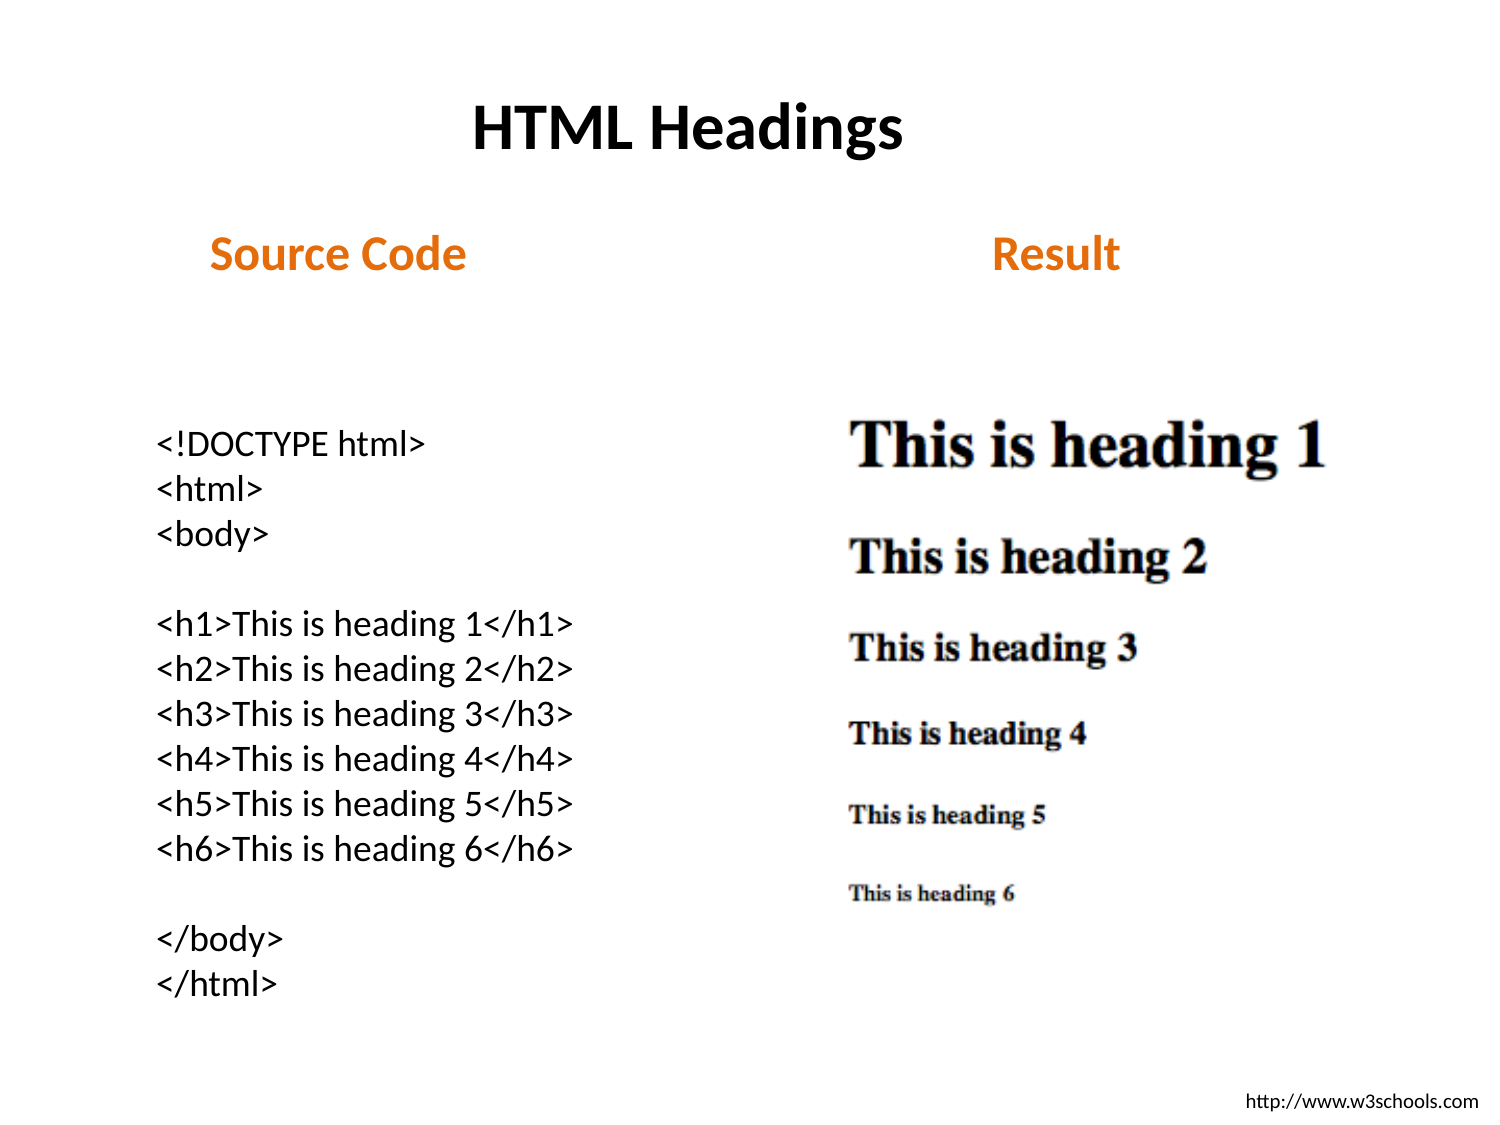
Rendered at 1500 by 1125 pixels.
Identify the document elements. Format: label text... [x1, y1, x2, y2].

text_box Source Code [195, 213, 483, 288]
text_box <!DOCTYPE html> <html> <body> <h1>This is heading 1</h1> <h2>This is heading 2</h2> <h3>This is heading 3</h3> <h4>This is heading 4</h4> <h5>This is heading 5</h5> <h6>This is heading 6</h6> </body> </html> [141, 411, 685, 1012]
text_box HTML Headings [457, 75, 920, 171]
picture [843, 384, 1484, 987]
text_box Result [977, 213, 1136, 288]
text_box http://www.w3schools.com [1230, 1080, 1494, 1120]
